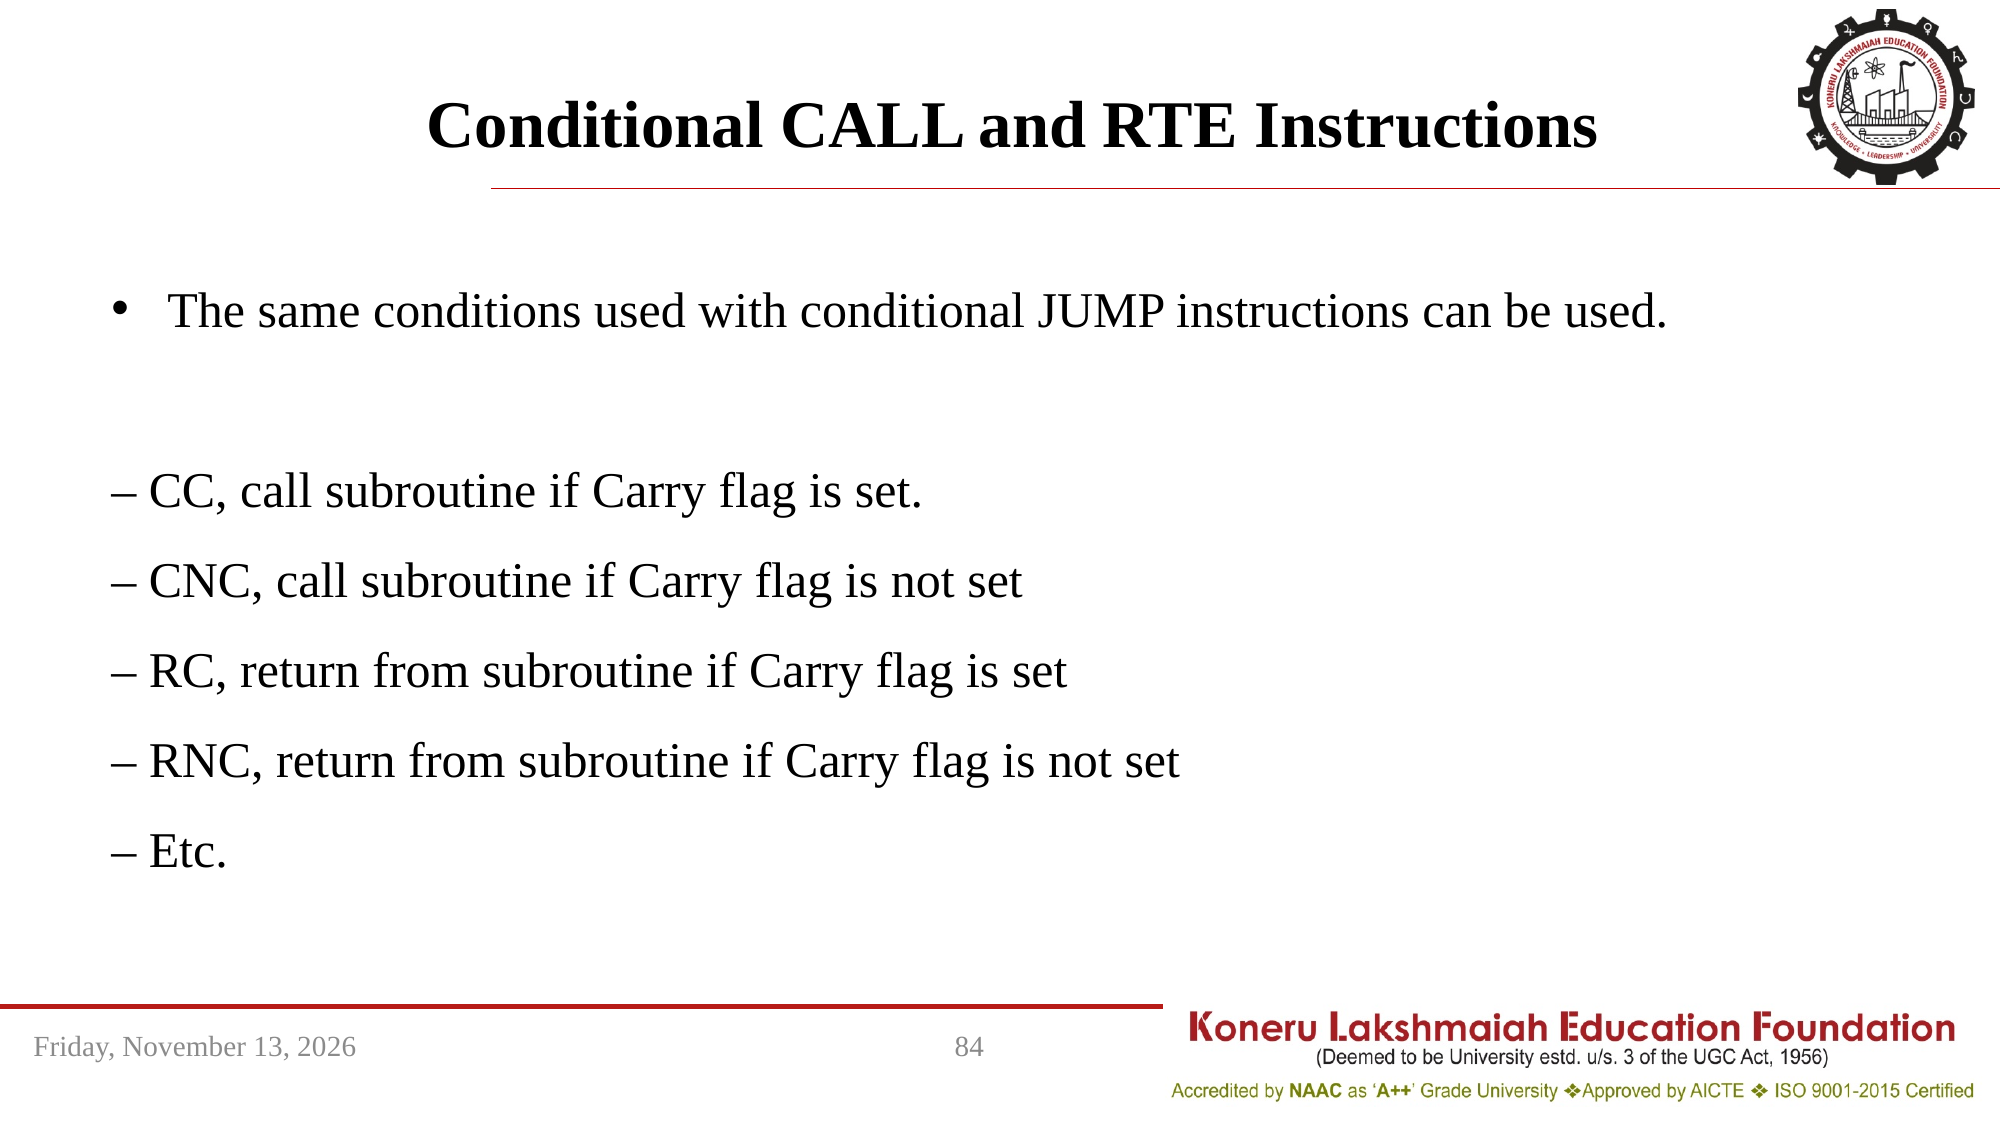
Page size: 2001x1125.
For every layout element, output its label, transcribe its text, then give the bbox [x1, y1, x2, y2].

picture [1798, 9, 1975, 185]
slide_number 84 [744, 1014, 1162, 1075]
text_box The same conditions used with conditional JUMP instructions can be used. – CC, call subroutine if Carry flag is set. – CNC, call subroutine if Carry flag is not set – RC, return from subroutine if Carry flag is set – RNC, return from subroutine if Carry flag is not set – Etc. [96, 240, 1959, 885]
text_box Conditional CALL and RTE Instructions [411, 73, 1774, 169]
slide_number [18, 1014, 469, 1075]
picture [1162, 1003, 1996, 1107]
